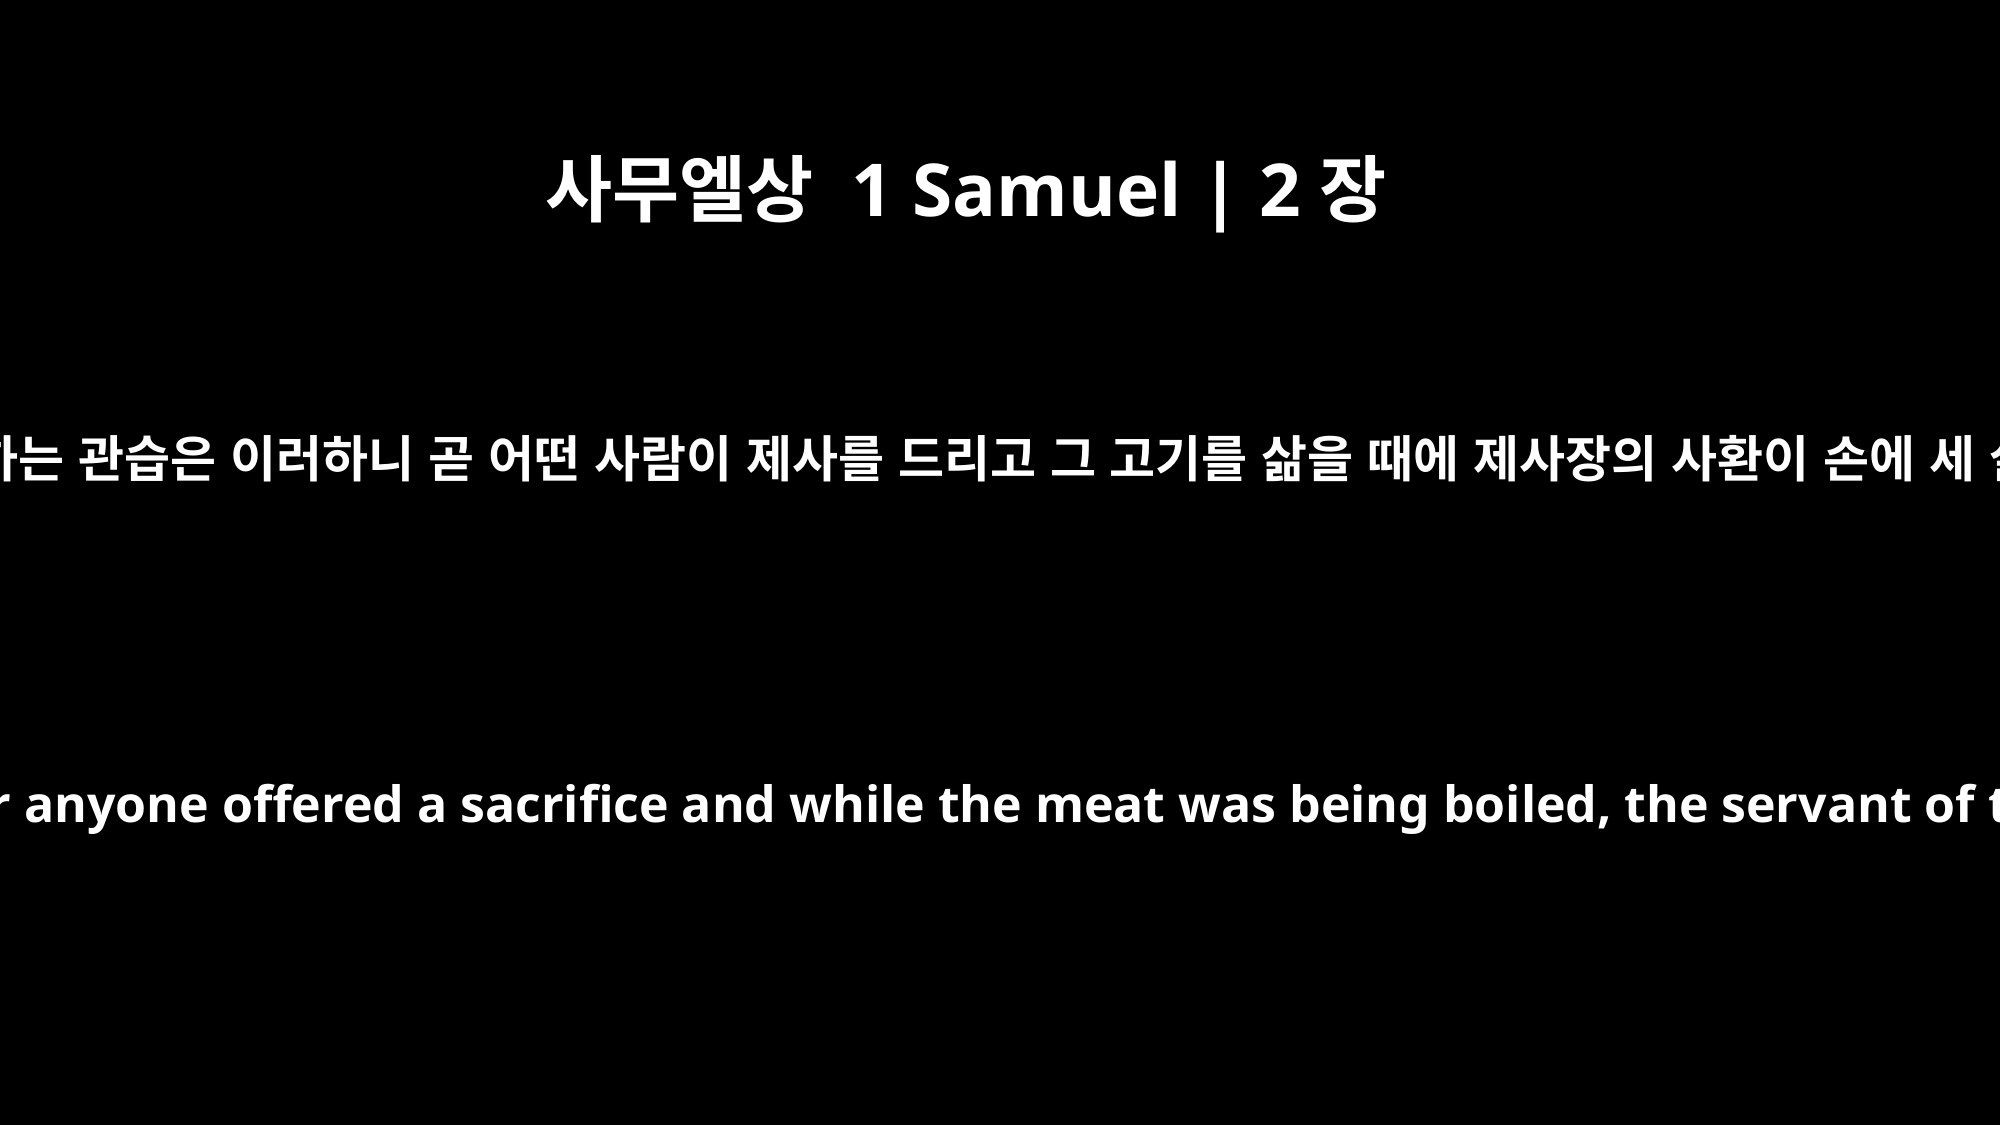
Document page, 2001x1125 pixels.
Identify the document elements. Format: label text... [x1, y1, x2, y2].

text_box 13 그 제사장들이 백성에게 행하는 관습은 이러하니 곧 어떤 사람이 제사를 드리고 그 고기를 삶을 때에 제사장의 사환이 손에 세 살 갈고리를 가지고 와서 [0, 359, 2000, 495]
text_box Now it was the practice of the priests with the people that whenever anyone offered a sacrifice and while the meat was being boiled, the servant of the priest would come with a three-pronged fork in his hand. [0, 764, 2000, 840]
text_box 사무엘상 1 Samuel | 2장 [530, 136, 1402, 239]
